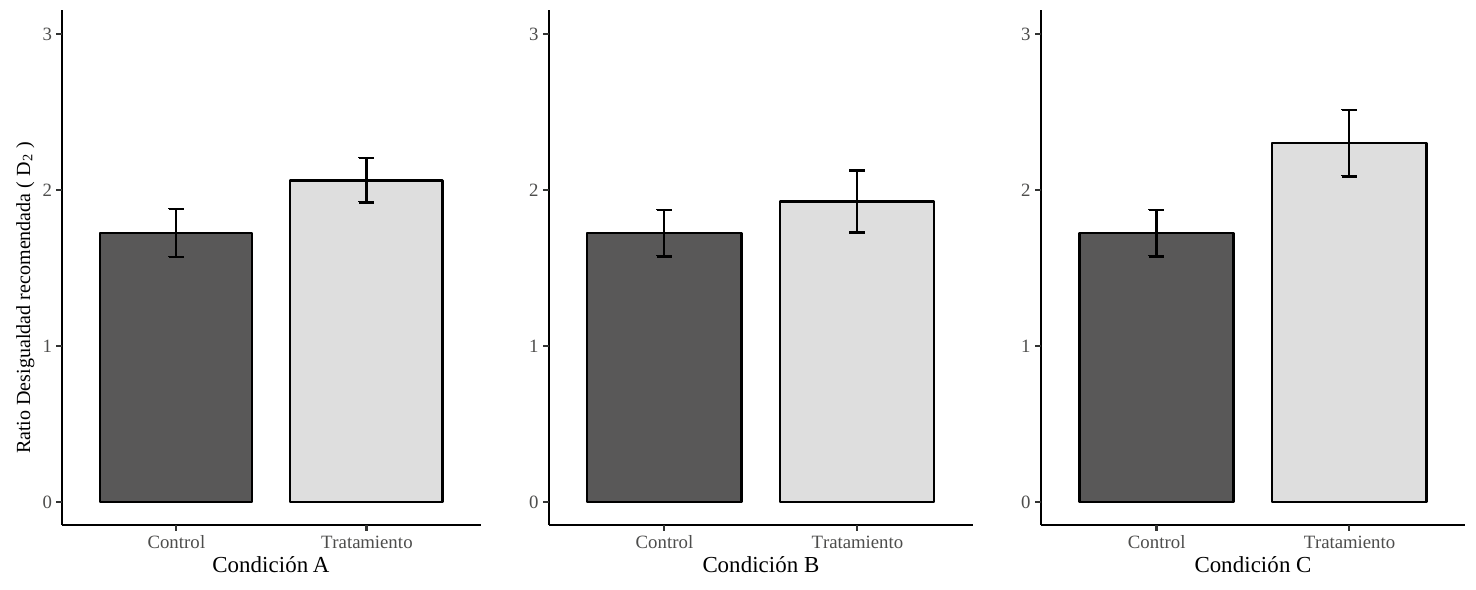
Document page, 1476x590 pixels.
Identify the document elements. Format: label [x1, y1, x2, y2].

text_box [527, 490, 544, 514]
text_box [700, 530, 908, 580]
text_box [40, 22, 57, 46]
text_box [145, 530, 417, 580]
text_box [633, 530, 698, 554]
text_box [40, 490, 57, 514]
text_box [527, 334, 544, 358]
text_box [40, 178, 57, 202]
text_box [527, 178, 544, 202]
text_box [40, 334, 57, 358]
text_box [548, 10, 973, 526]
text_box [62, 10, 481, 526]
text_box [527, 22, 544, 46]
text_box [1019, 10, 1465, 580]
text_box [10, 94, 38, 456]
